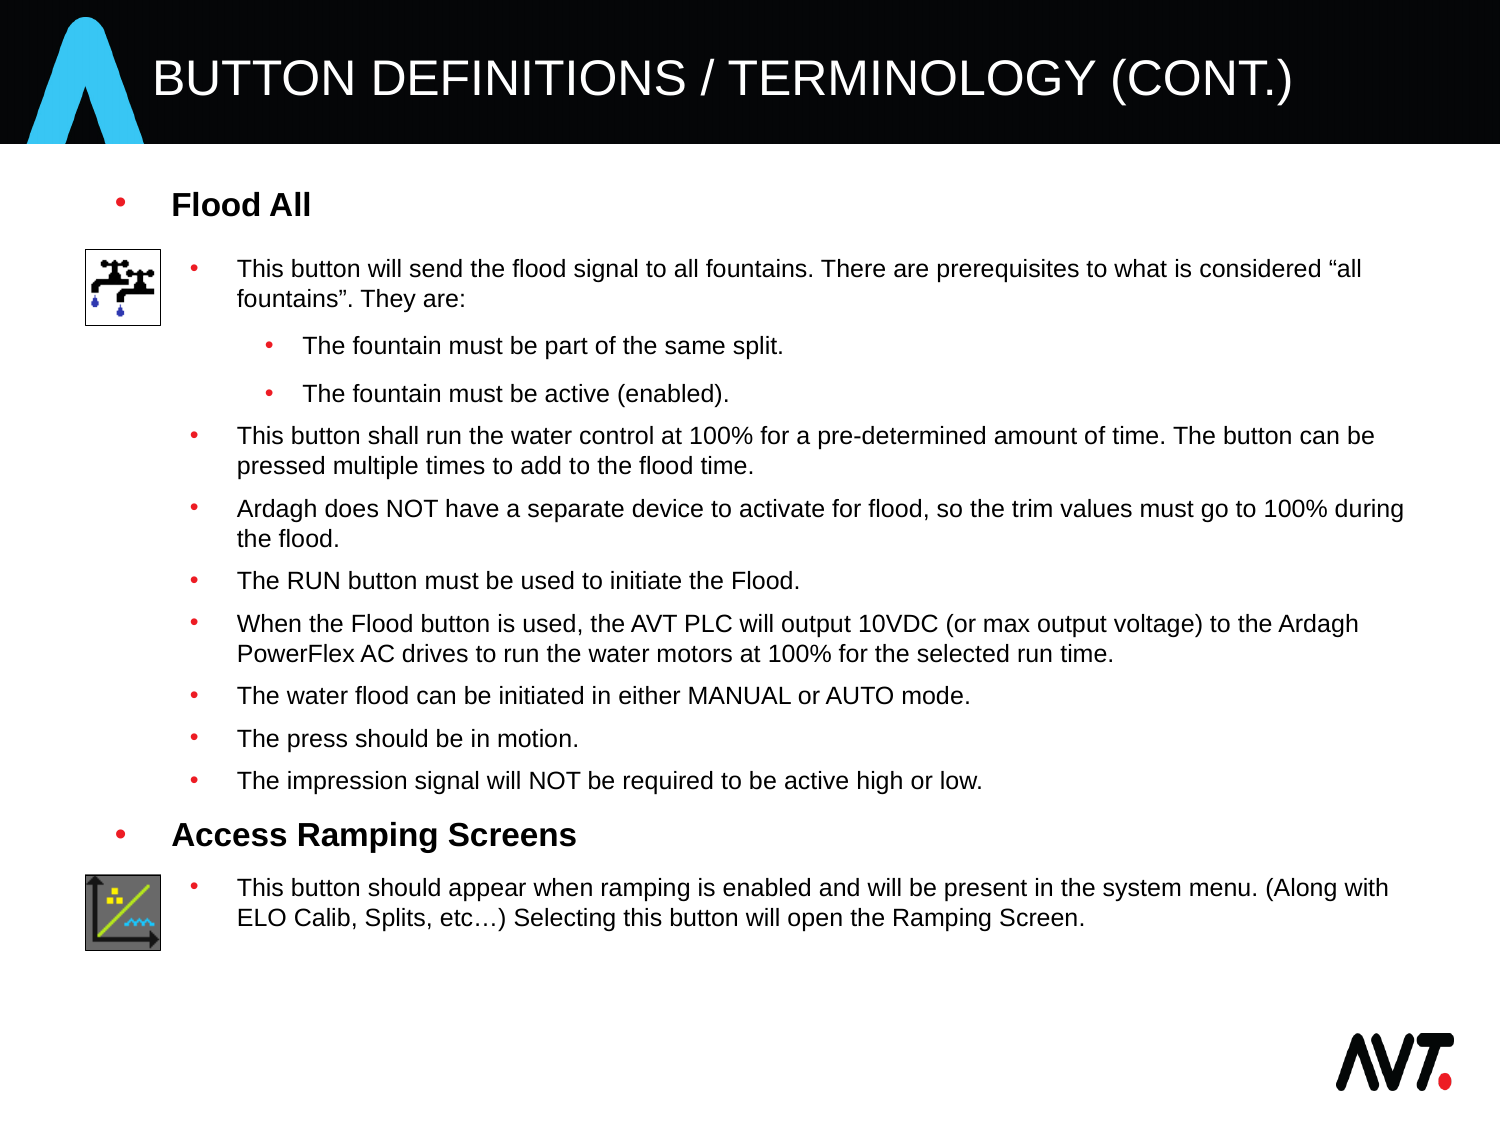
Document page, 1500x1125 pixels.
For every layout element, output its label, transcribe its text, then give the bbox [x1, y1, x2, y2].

title Button definitions / Terminology (cont.) [137, 37, 1425, 113]
picture [84, 874, 161, 951]
picture [0, 0, 1500, 144]
picture [1336, 1033, 1454, 1091]
picture [84, 249, 161, 326]
list Flood All This button will send the flood signal to all fountains. There are prerequisites to what is considered “all fountains”. They are: The fountain must be part of the same split. The fountain must be active (enabled). This button shall run the water control at 100% for a pre-determined amount of time. The button can be pressed multiple times to add to the flood time. Ardagh does NOT have a separate device to activate for flood, so the trim values must go to 100% during the flood. The RUN button must be used to initiate the Flood. When the Flood button is used, the AVT PLC will output 10VDC (or max output voltage) to the Ardagh PowerFlex AC drives to run the water motors at 100% for the selected run time. The water flood can be initiated in either MANUAL or AUTO mode. The press should be in motion. The impression signal will NOT be required to be active high or low. Access Ramping Screens This button should appear when ramping is enabled and will be present in the system menu. (Along with ELO Calib, Splits, etc…) Selecting this button will open the Ramping Screen. [99, 175, 1425, 1029]
